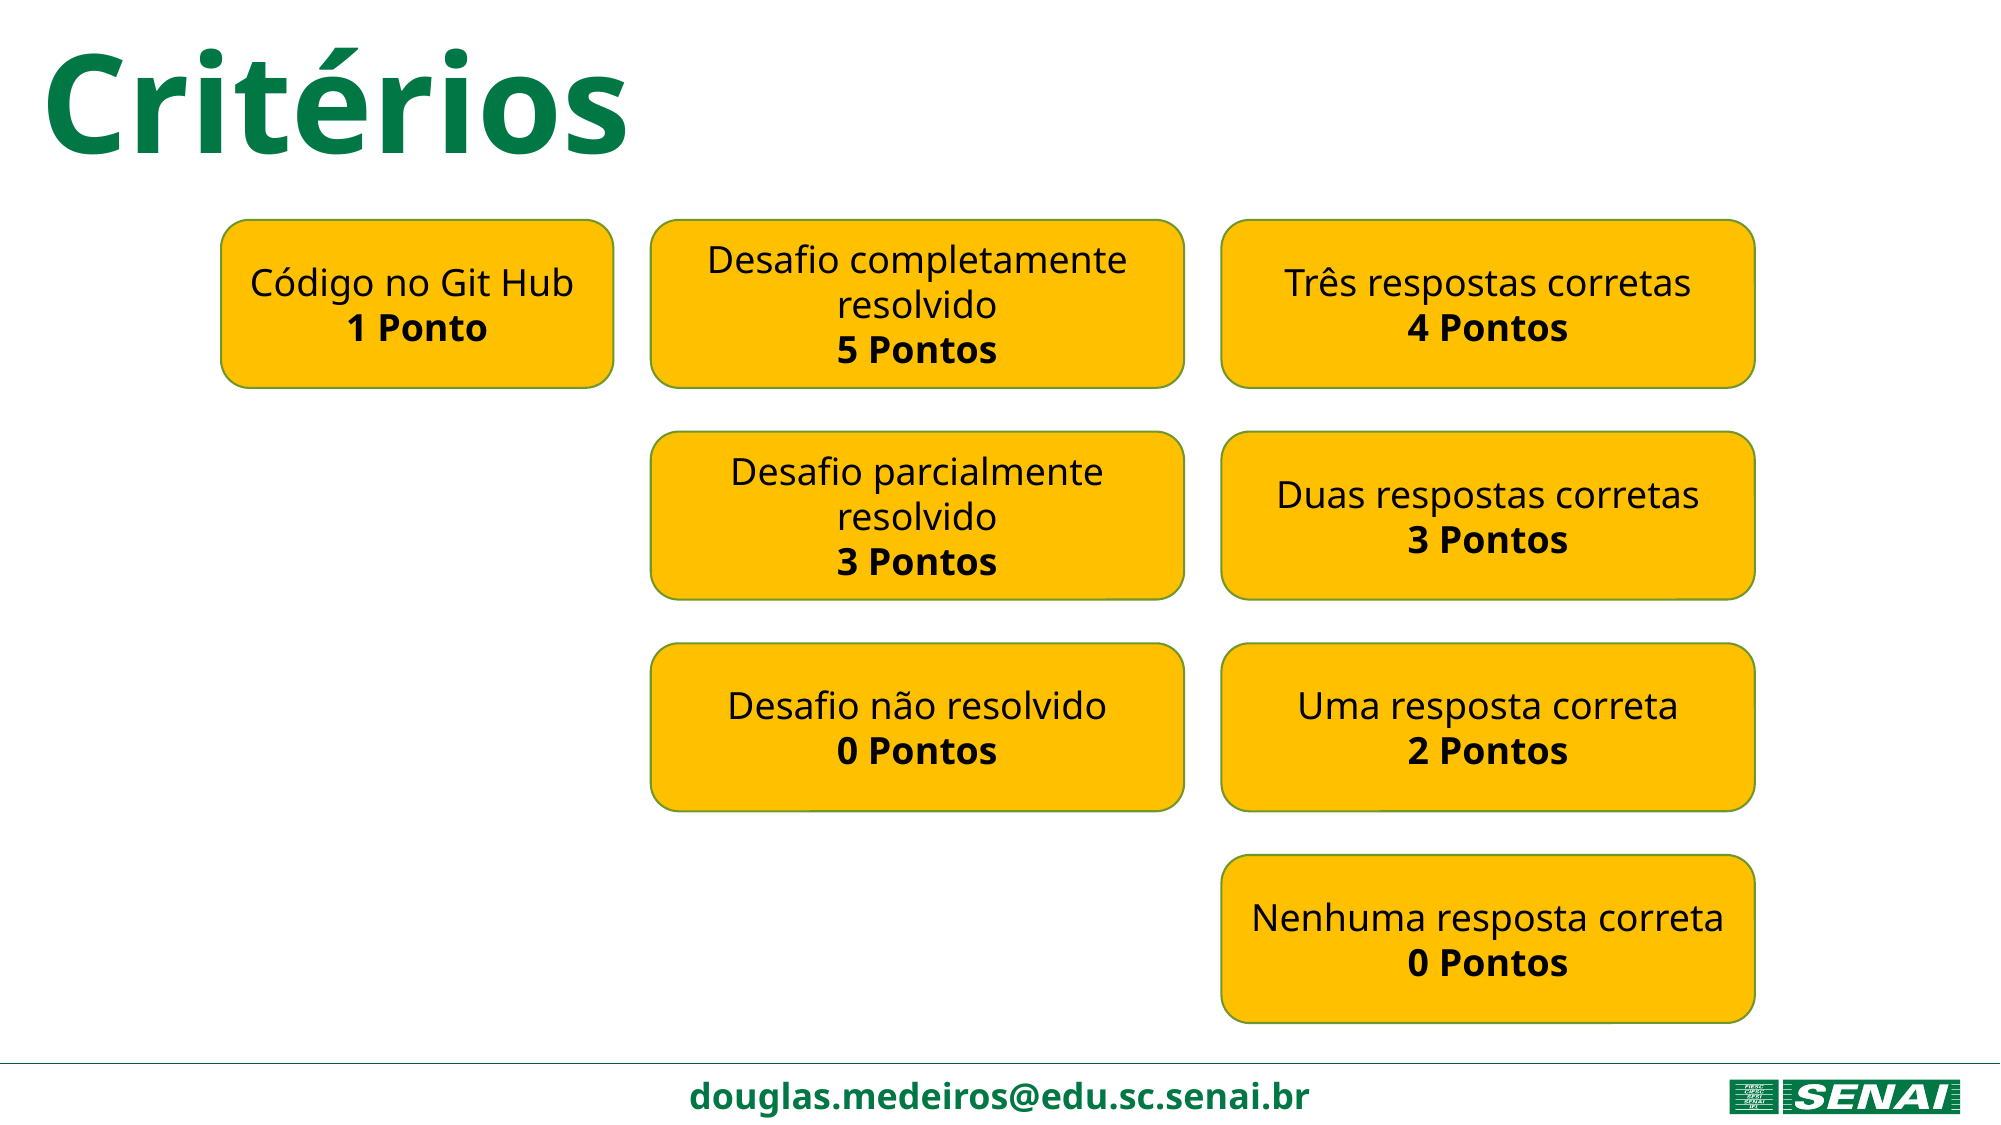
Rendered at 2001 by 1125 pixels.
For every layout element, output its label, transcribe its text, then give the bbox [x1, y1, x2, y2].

text_box Desafio parcialmente resolvido 3 Pontos [649, 430, 1186, 601]
text_box Uma resposta correta 2 Pontos [1220, 642, 1756, 813]
text_box Desafio completamente resolvido 5 Pontos [649, 218, 1186, 389]
text_box Três respostas corretas 4 Pontos [1220, 218, 1756, 389]
text_box douglas.medeiros@edu.sc.senai.br [0, 1070, 2000, 1125]
text_box Duas respostas corretas 3 Pontos [1220, 430, 1756, 601]
text_box Nenhuma resposta correta 0 Pontos [1220, 853, 1756, 1025]
text_box Código no Git Hub 1 Ponto [220, 218, 615, 389]
title Critérios [25, 0, 1731, 218]
text_box Desafio não resolvido 0 Pontos [649, 642, 1186, 813]
